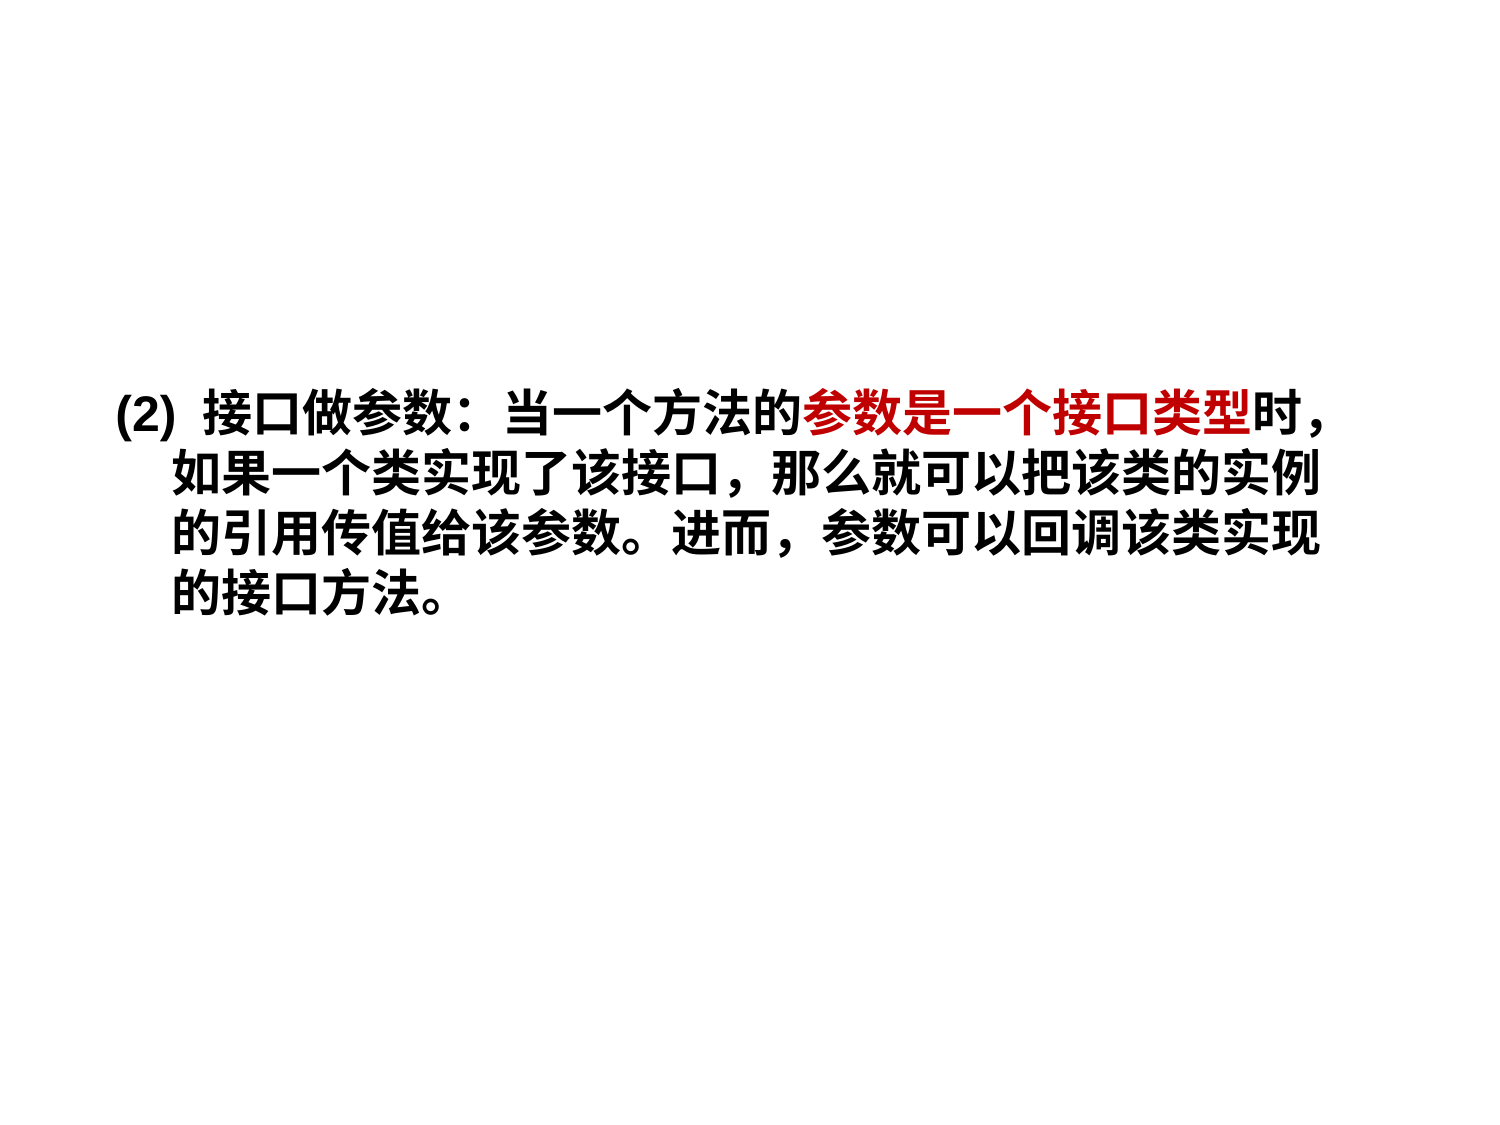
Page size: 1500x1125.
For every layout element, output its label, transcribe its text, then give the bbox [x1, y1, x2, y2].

list (2) 接口做参数：当一个方法的参数是一个接口类型时，如果一个类实现了该接口，那么就可以把该类的实例的引用传值给该参数。进而，参数可以回调该类实现的接口方法。 [100, 373, 1365, 646]
